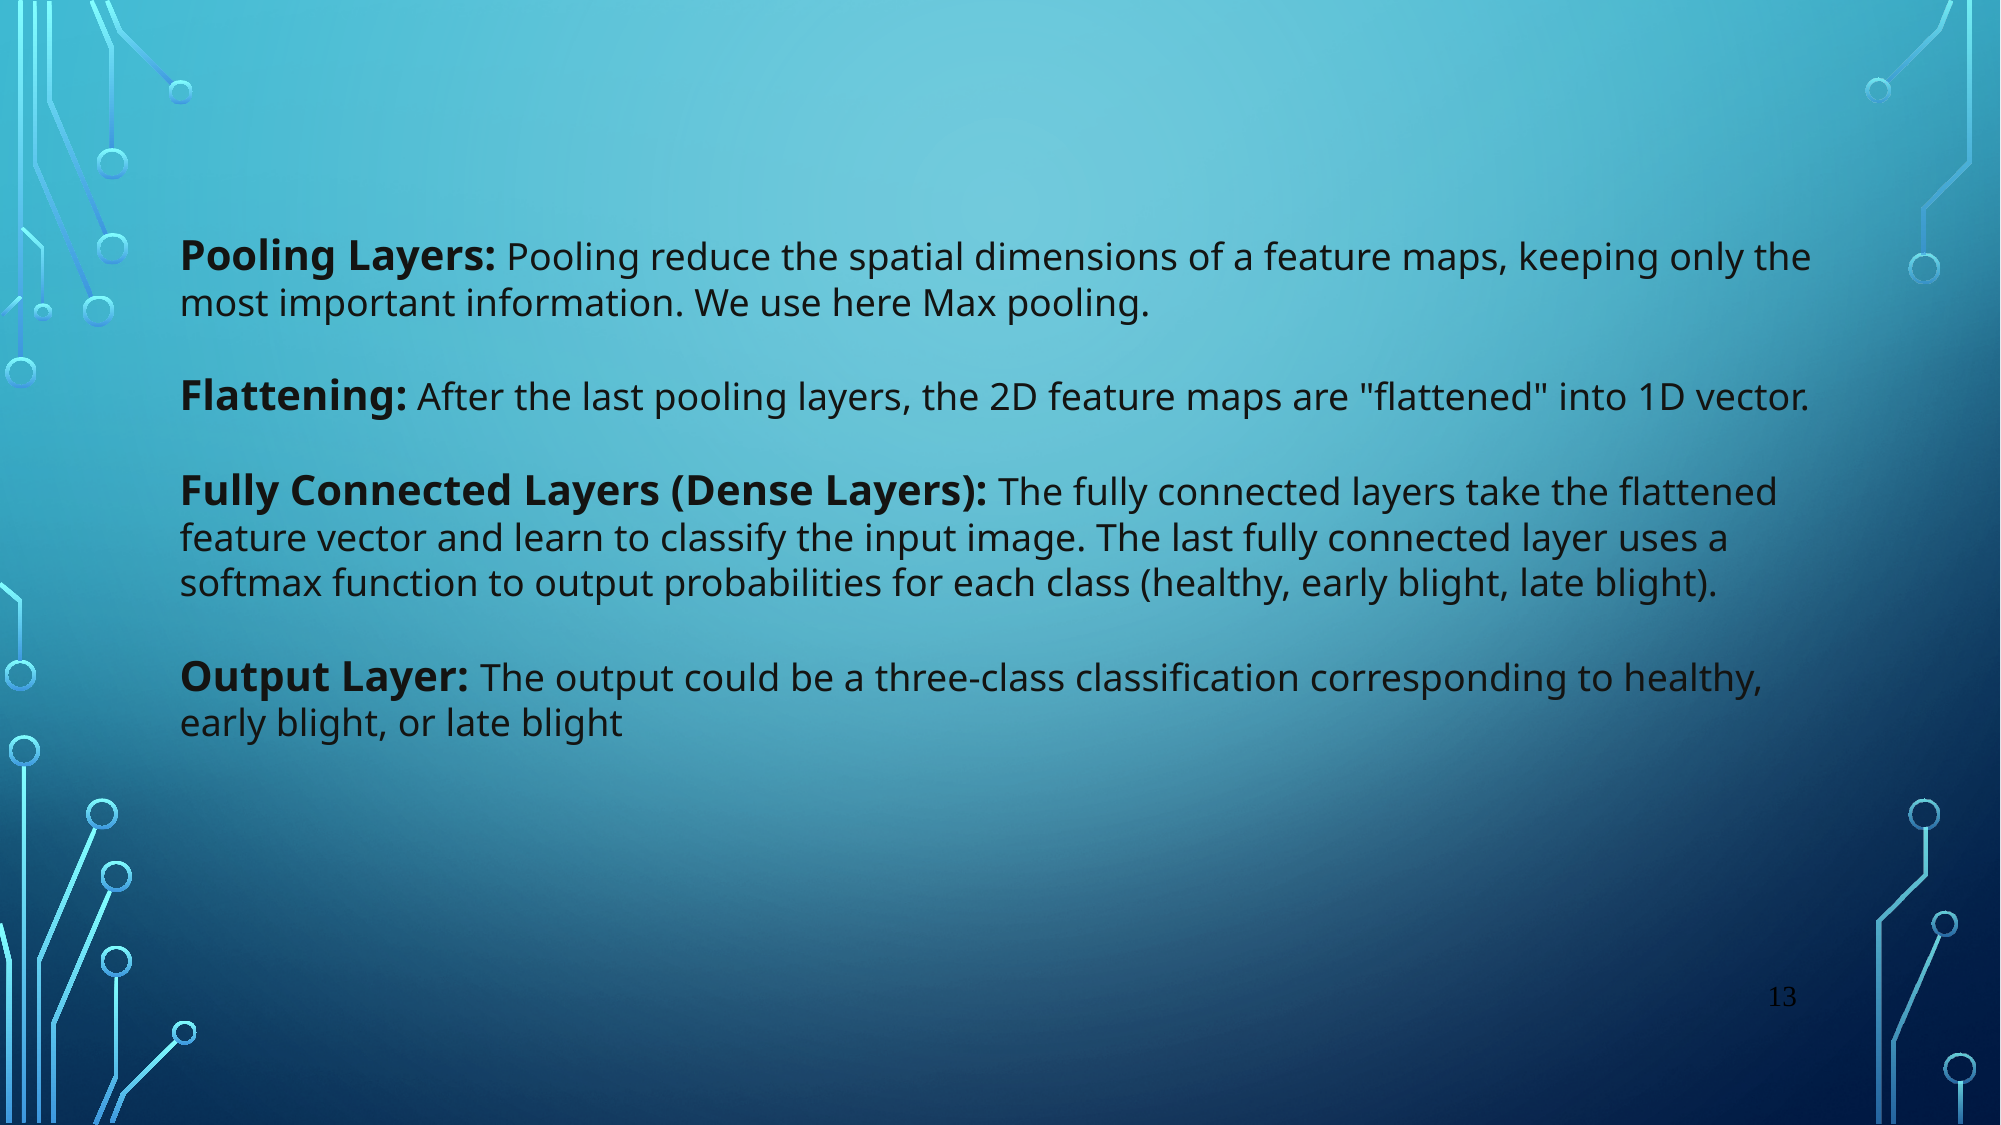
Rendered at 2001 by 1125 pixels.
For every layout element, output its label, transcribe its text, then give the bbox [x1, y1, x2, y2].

text_box Pooling Layers: Pooling reduce the spatial dimensions of a feature maps, keeping only the most important information. We use here Max pooling. Flattening: After the last pooling layers, the 2D feature maps are "flattened" into 1D vector. Fully Connected Layers (Dense Layers): The fully connected layers take the flattened feature vector and learn to classify the input image. The last fully connected layer uses a softmax function to output probabilities for each class (healthy, early blight, late blight). Output Layer: The output could be a three-class classification corresponding to healthy, early blight, or late blight [164, 221, 1830, 752]
slide_number 13 [1685, 965, 1813, 1025]
